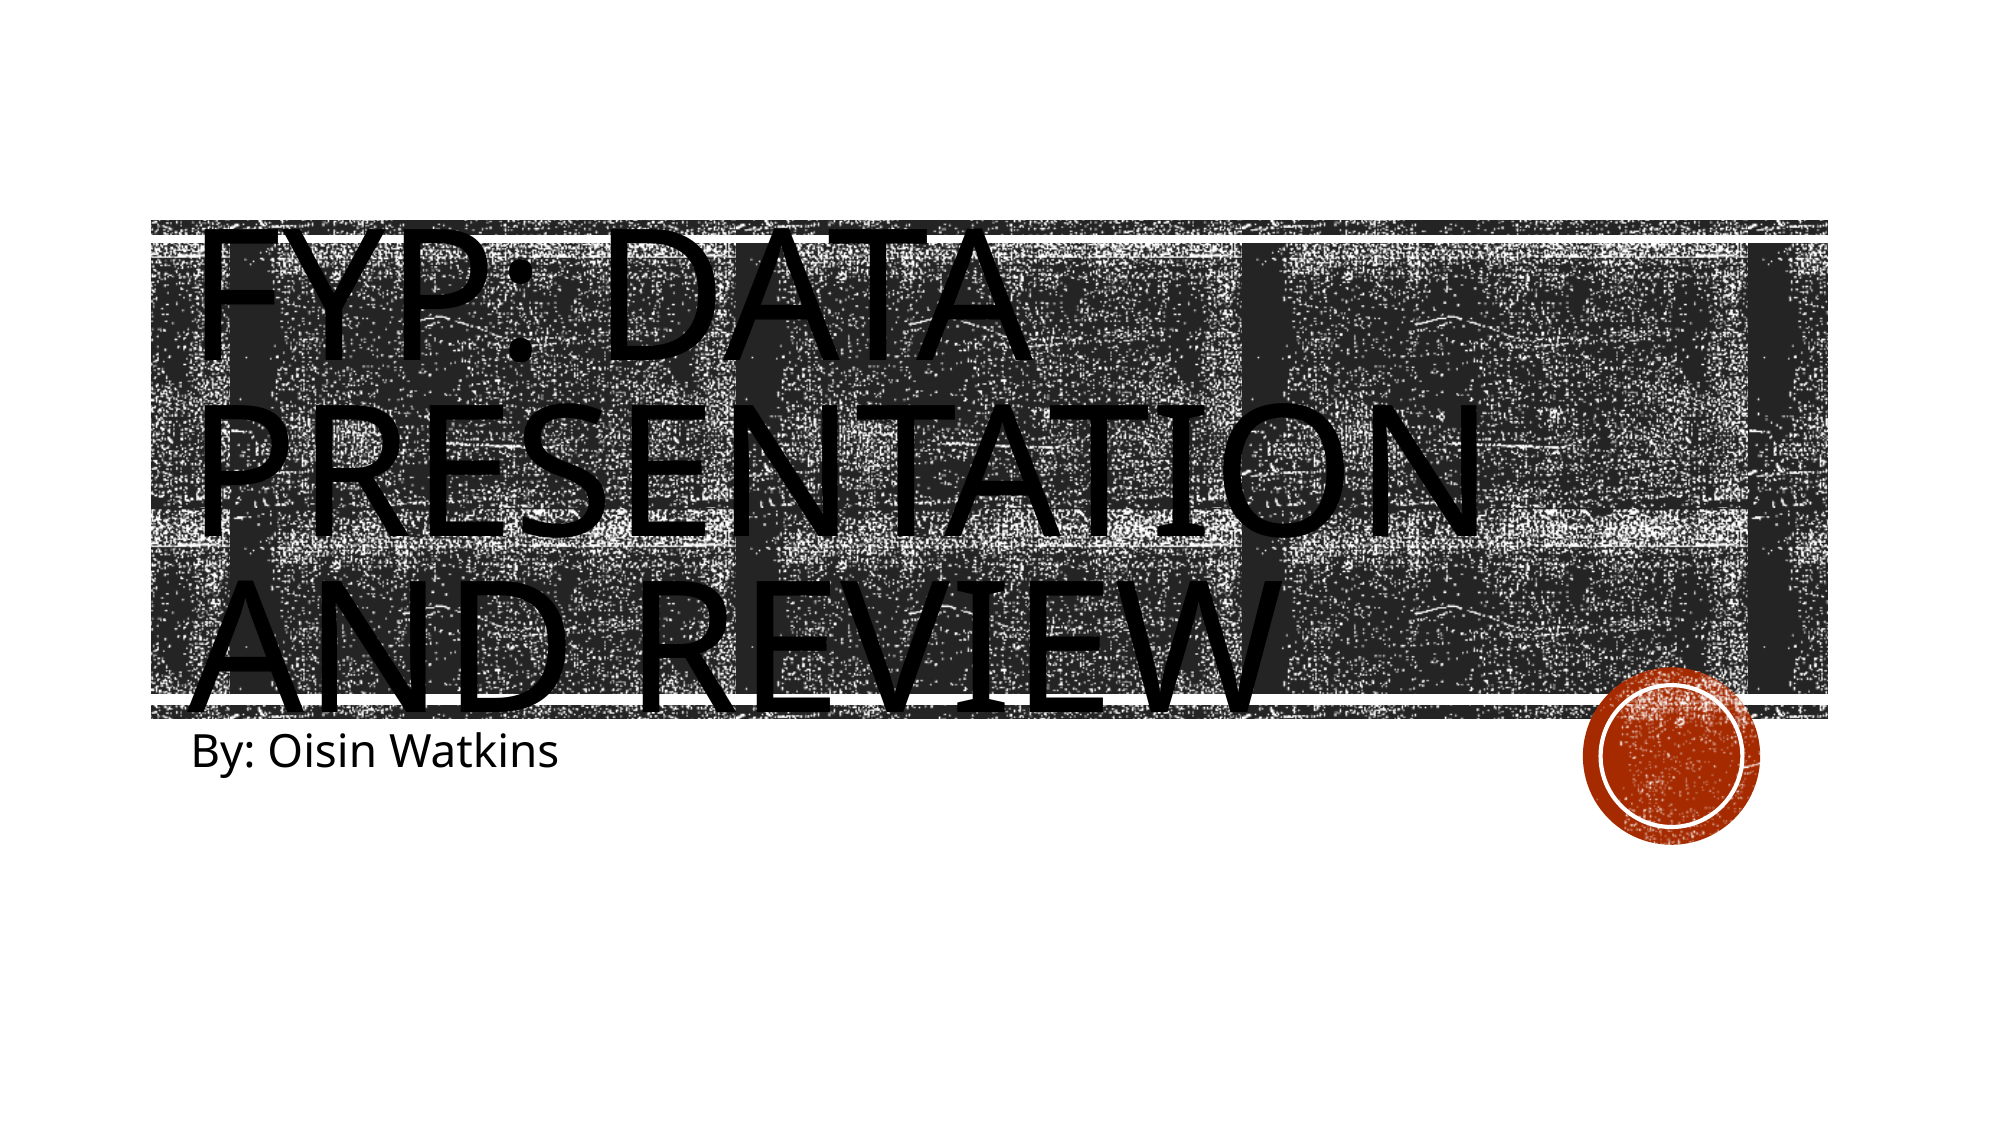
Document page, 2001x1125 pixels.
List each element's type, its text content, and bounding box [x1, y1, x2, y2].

subtitle By: Oisin Watkins [175, 720, 1470, 896]
title FYP: data presentation and review [172, 234, 1808, 733]
